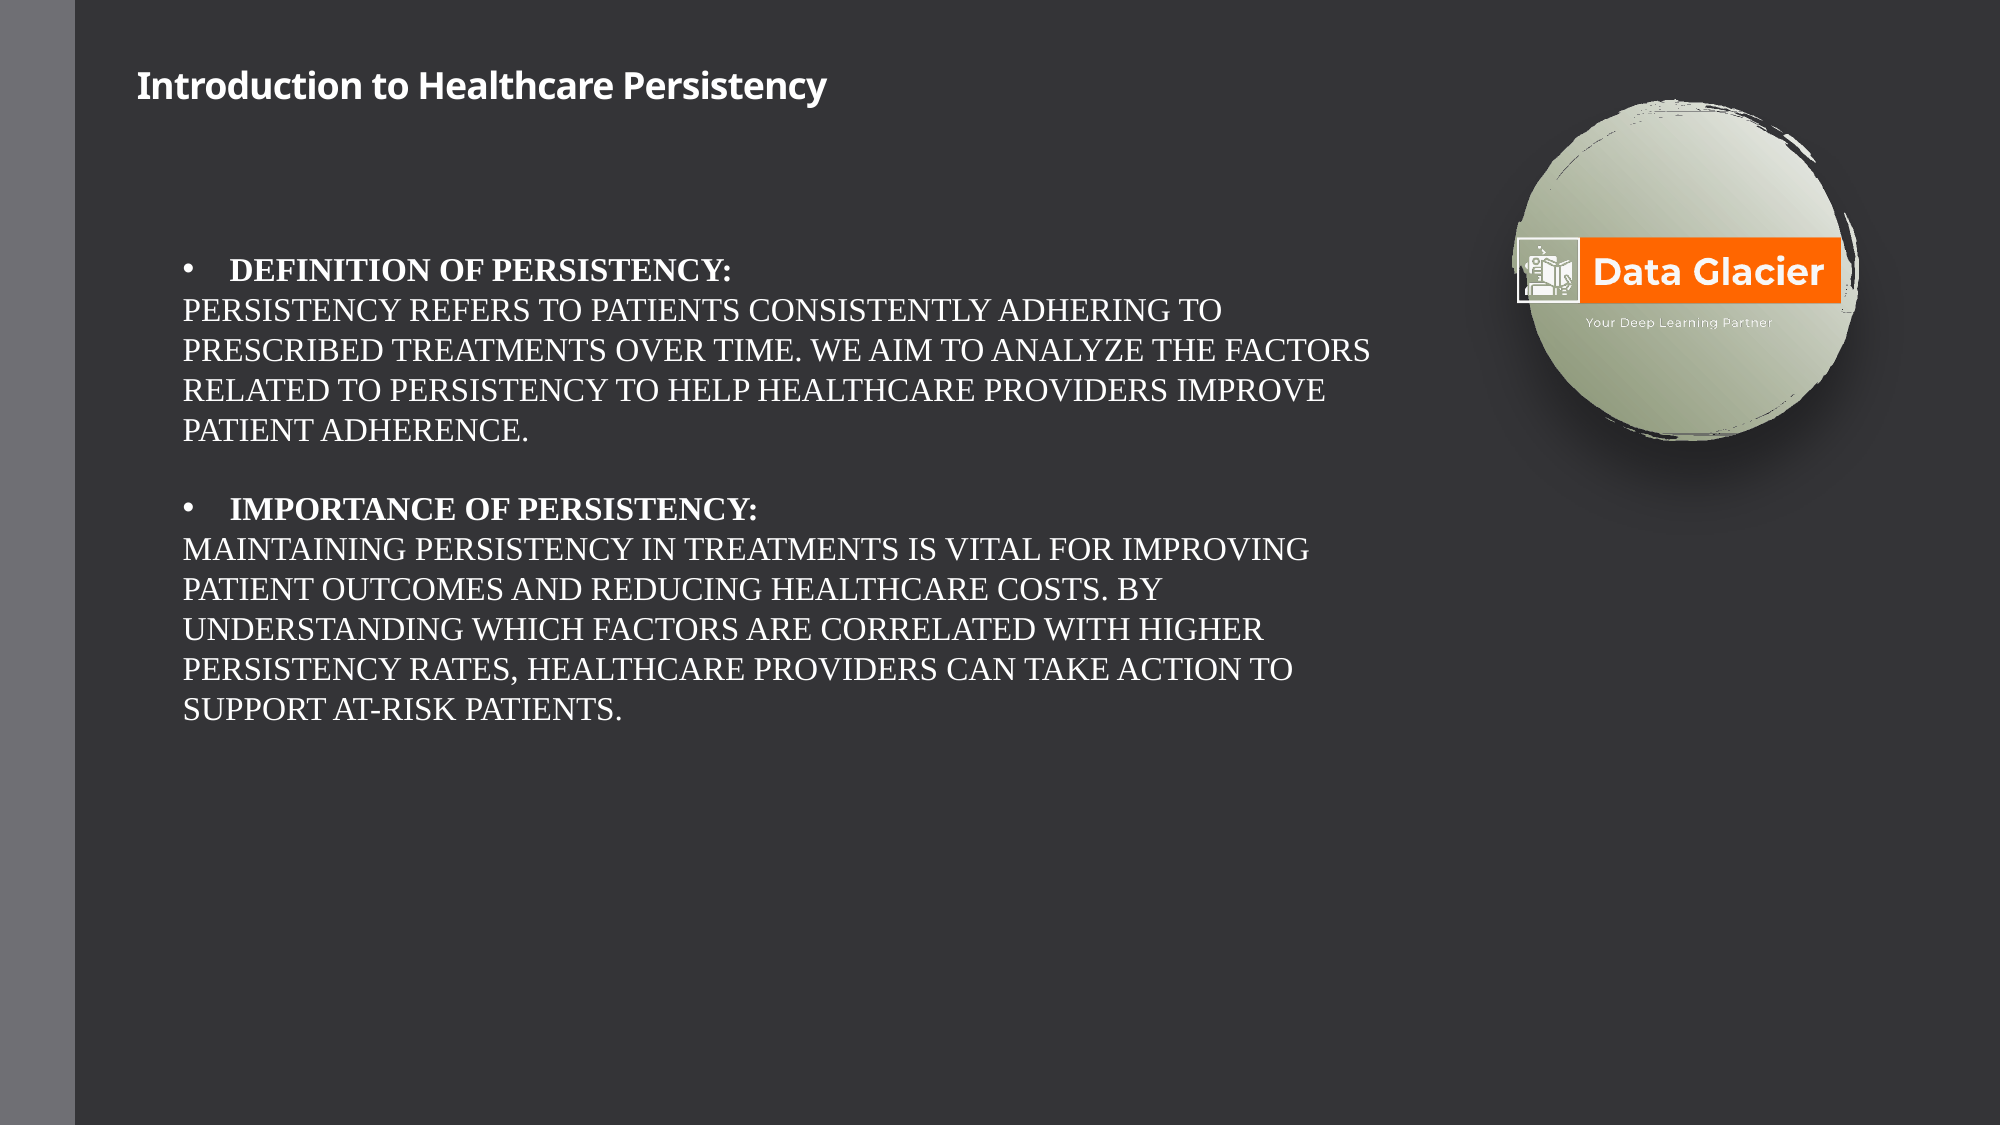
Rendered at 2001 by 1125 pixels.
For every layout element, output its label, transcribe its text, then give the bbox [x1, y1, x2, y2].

title Introduction to Healthcare Persistency [121, 64, 1858, 166]
text_box Definition of Persistency: Persistency refers to patients consistently adhering to prescribed treatments over time. We aim to analyze the factors related to persistency to help healthcare providers improve patient adherence. Importance of Persistency: Maintaining persistency in treatments is vital for improving patient outcomes and reducing healthcare costs. By understanding which factors are correlated with higher persistency rates, healthcare providers can take action to support at-risk patients. [167, 240, 1423, 935]
picture [1512, 110, 1844, 455]
text_box [1851, 224, 1860, 319]
